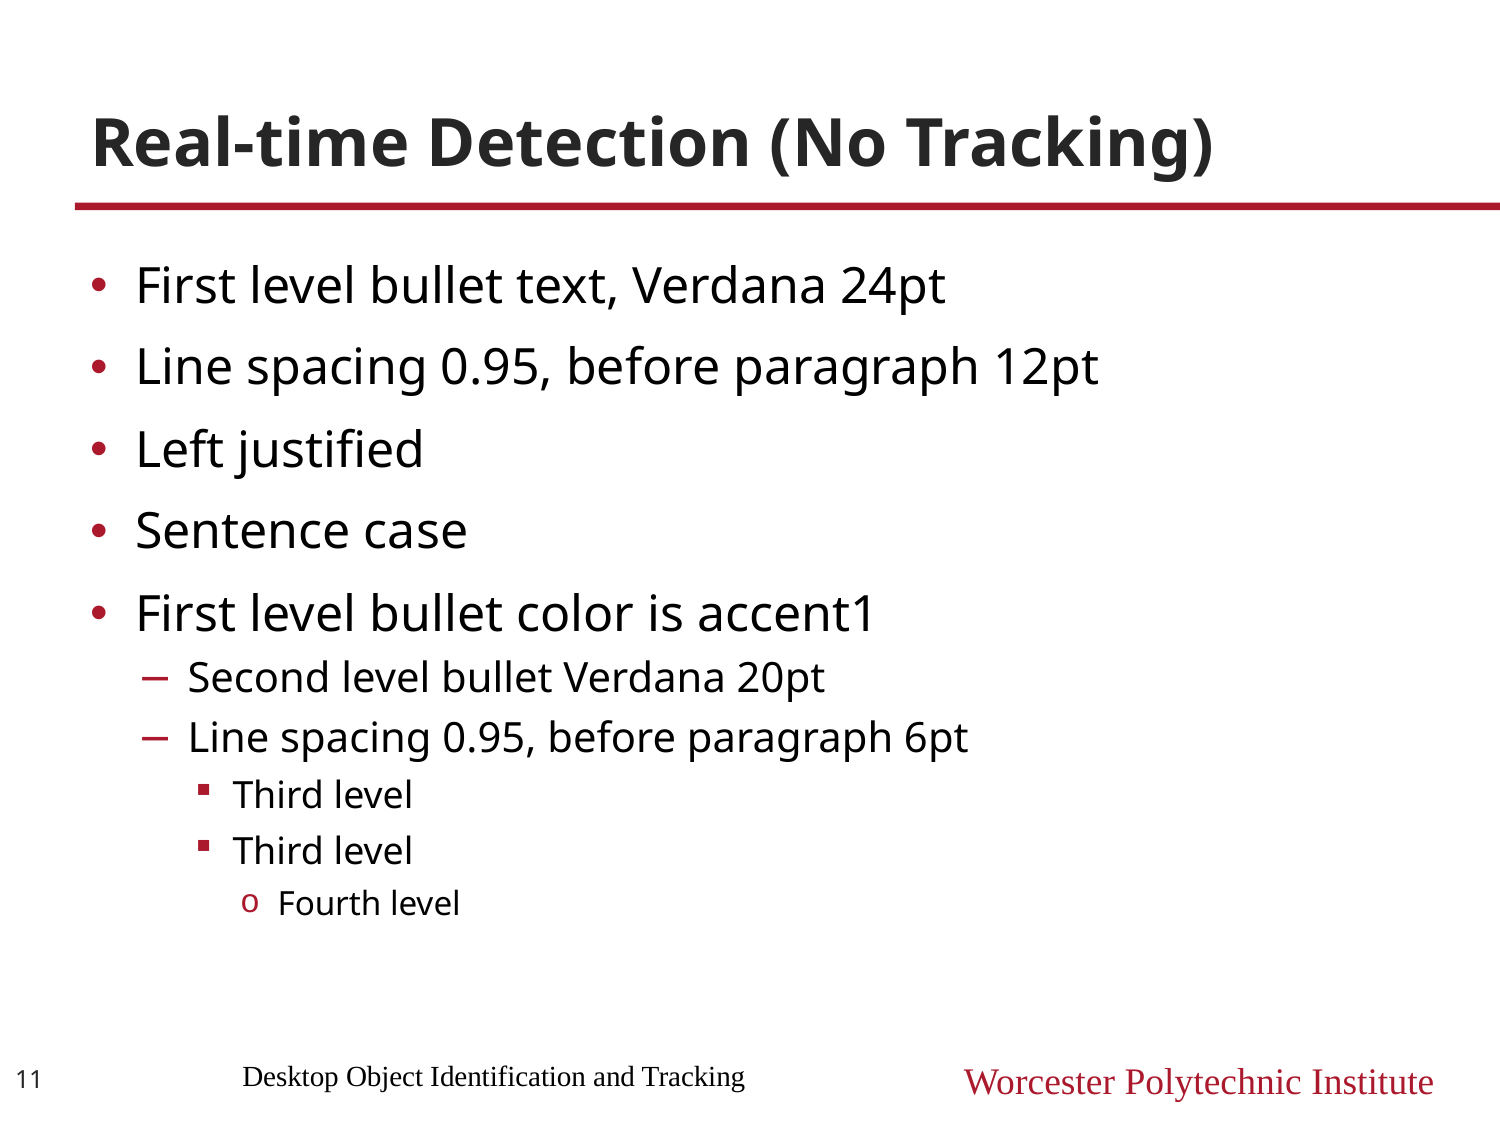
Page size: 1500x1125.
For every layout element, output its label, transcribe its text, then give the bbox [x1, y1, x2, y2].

slide_number 11 [0, 1047, 75, 1113]
title Real-time Detection (No Tracking) [75, 56, 1425, 188]
footer Desktop Object Identification and Tracking [75, 1050, 913, 1100]
list First level bullet text, Verdana 24pt Line spacing 0.95, before paragraph 12pt Left justified Sentence case First level bullet color is accent1 Second level bullet Verdana 20pt Line spacing 0.95, before paragraph 6pt Third level Third level Fourth level [75, 249, 1425, 1013]
